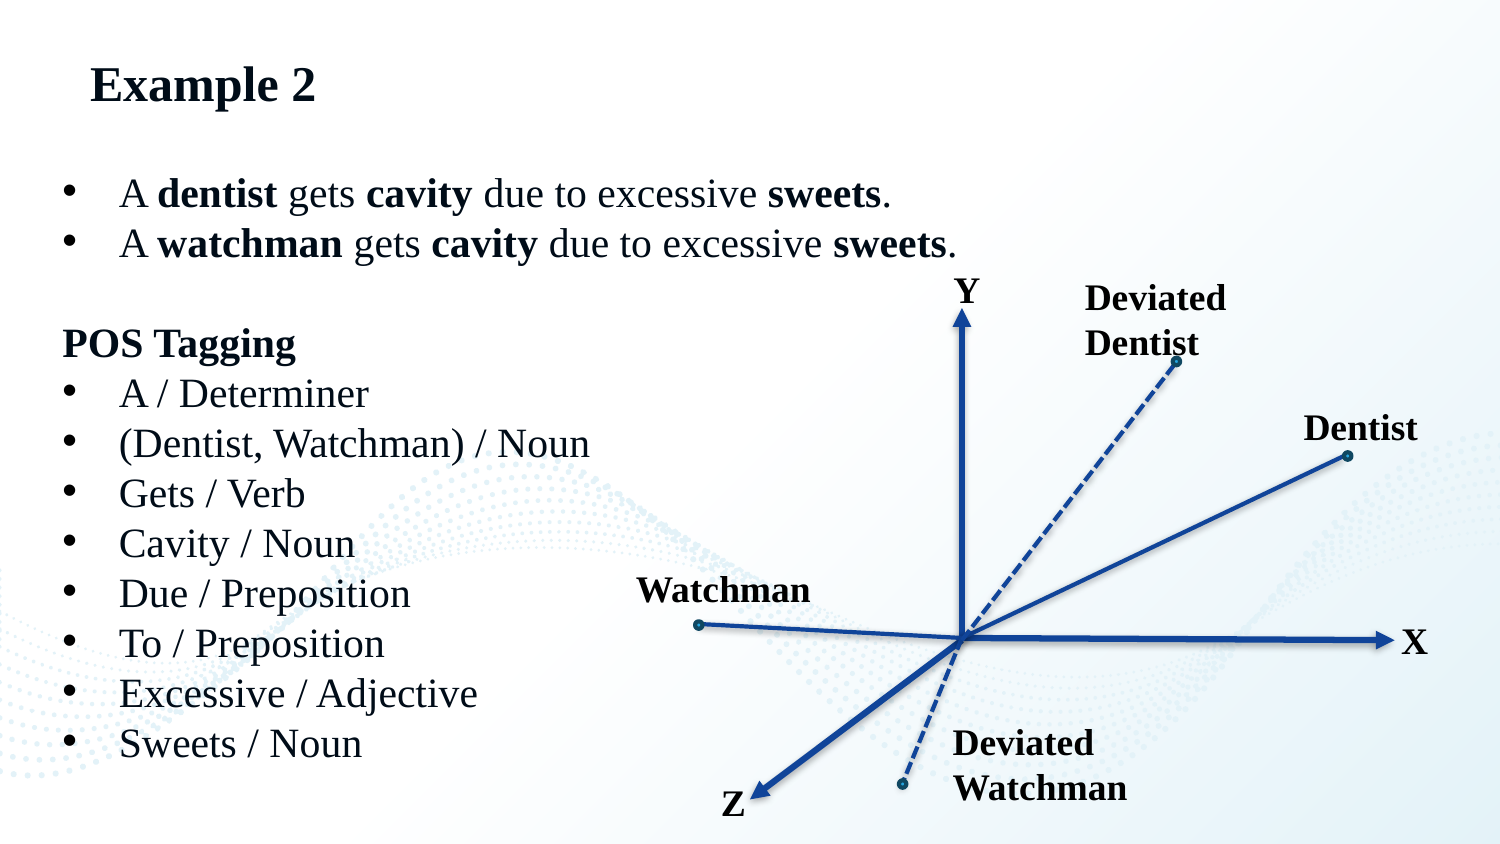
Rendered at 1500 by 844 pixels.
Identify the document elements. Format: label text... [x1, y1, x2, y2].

text_box [1346, 456, 1354, 462]
text_box [1171, 355, 1183, 363]
text_box A dentist gets cavity due to excessive sweets. A watchman gets cavity due to excessive sweets. POS Tagging A / Determiner (Dentist, Watchman) / Noun Gets / Verb Cavity / Noun Due / Preposition To / Preposition Excessive / Adjective Sweets / Noun [47, 150, 976, 781]
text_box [698, 623, 956, 639]
text_box [693, 619, 704, 629]
text_box Dentist [1288, 395, 1444, 456]
text_box Watchman [621, 557, 838, 618]
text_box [961, 359, 1179, 641]
text_box Y [938, 258, 986, 318]
text_box Z [706, 771, 753, 832]
text_box Example 2 [75, 44, 1395, 120]
text_box Deviated Dentist [1069, 265, 1257, 371]
text_box Deviated Watchman [937, 710, 1150, 815]
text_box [1349, 637, 1395, 641]
text_box X [1386, 609, 1444, 670]
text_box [900, 637, 963, 787]
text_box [749, 647, 963, 800]
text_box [1182, 455, 1345, 639]
